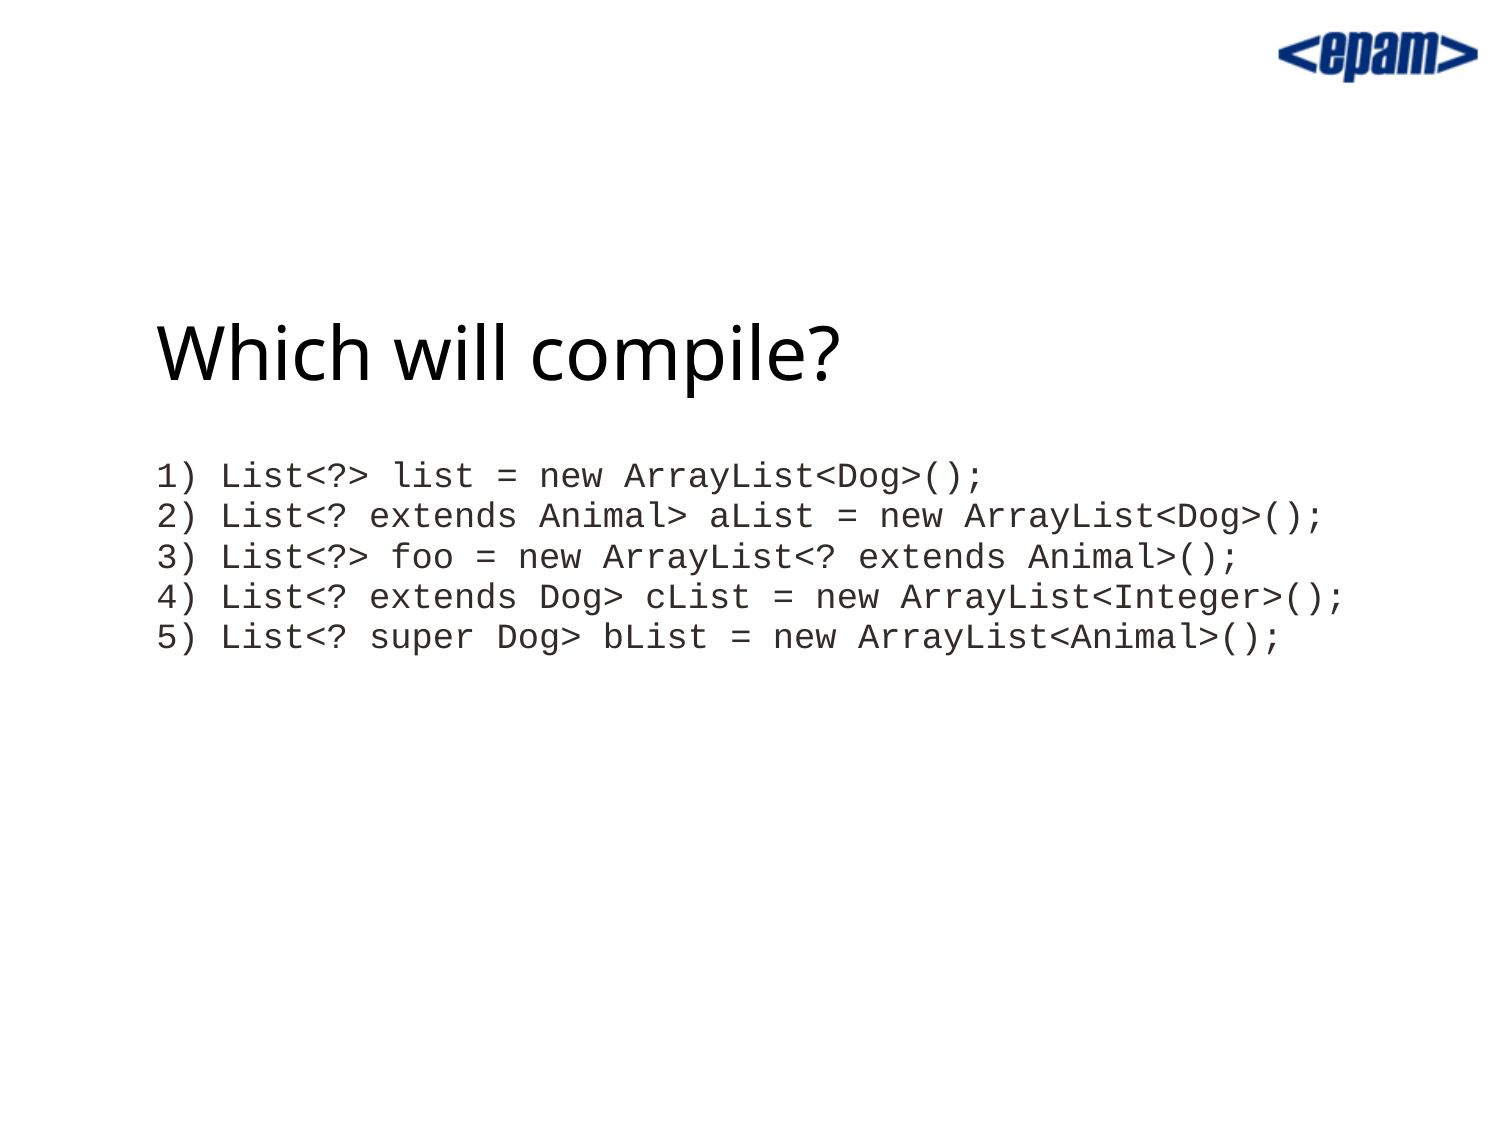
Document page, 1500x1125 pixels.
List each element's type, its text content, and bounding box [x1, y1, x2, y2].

text_box Which will compile? 1) List<?> list = new ArrayList<Dog>(); 2) List<? extends Animal> aList = new ArrayList<Dog>(); 3) List<?> foo = new ArrayList<? extends Animal>(); 4) List<? extends Dog> cList = new ArrayList<Integer>(); 5) List<? super Dog> bList = new ArrayList<Animal>(); [156, 312, 1430, 658]
picture [1246, 0, 1500, 102]
